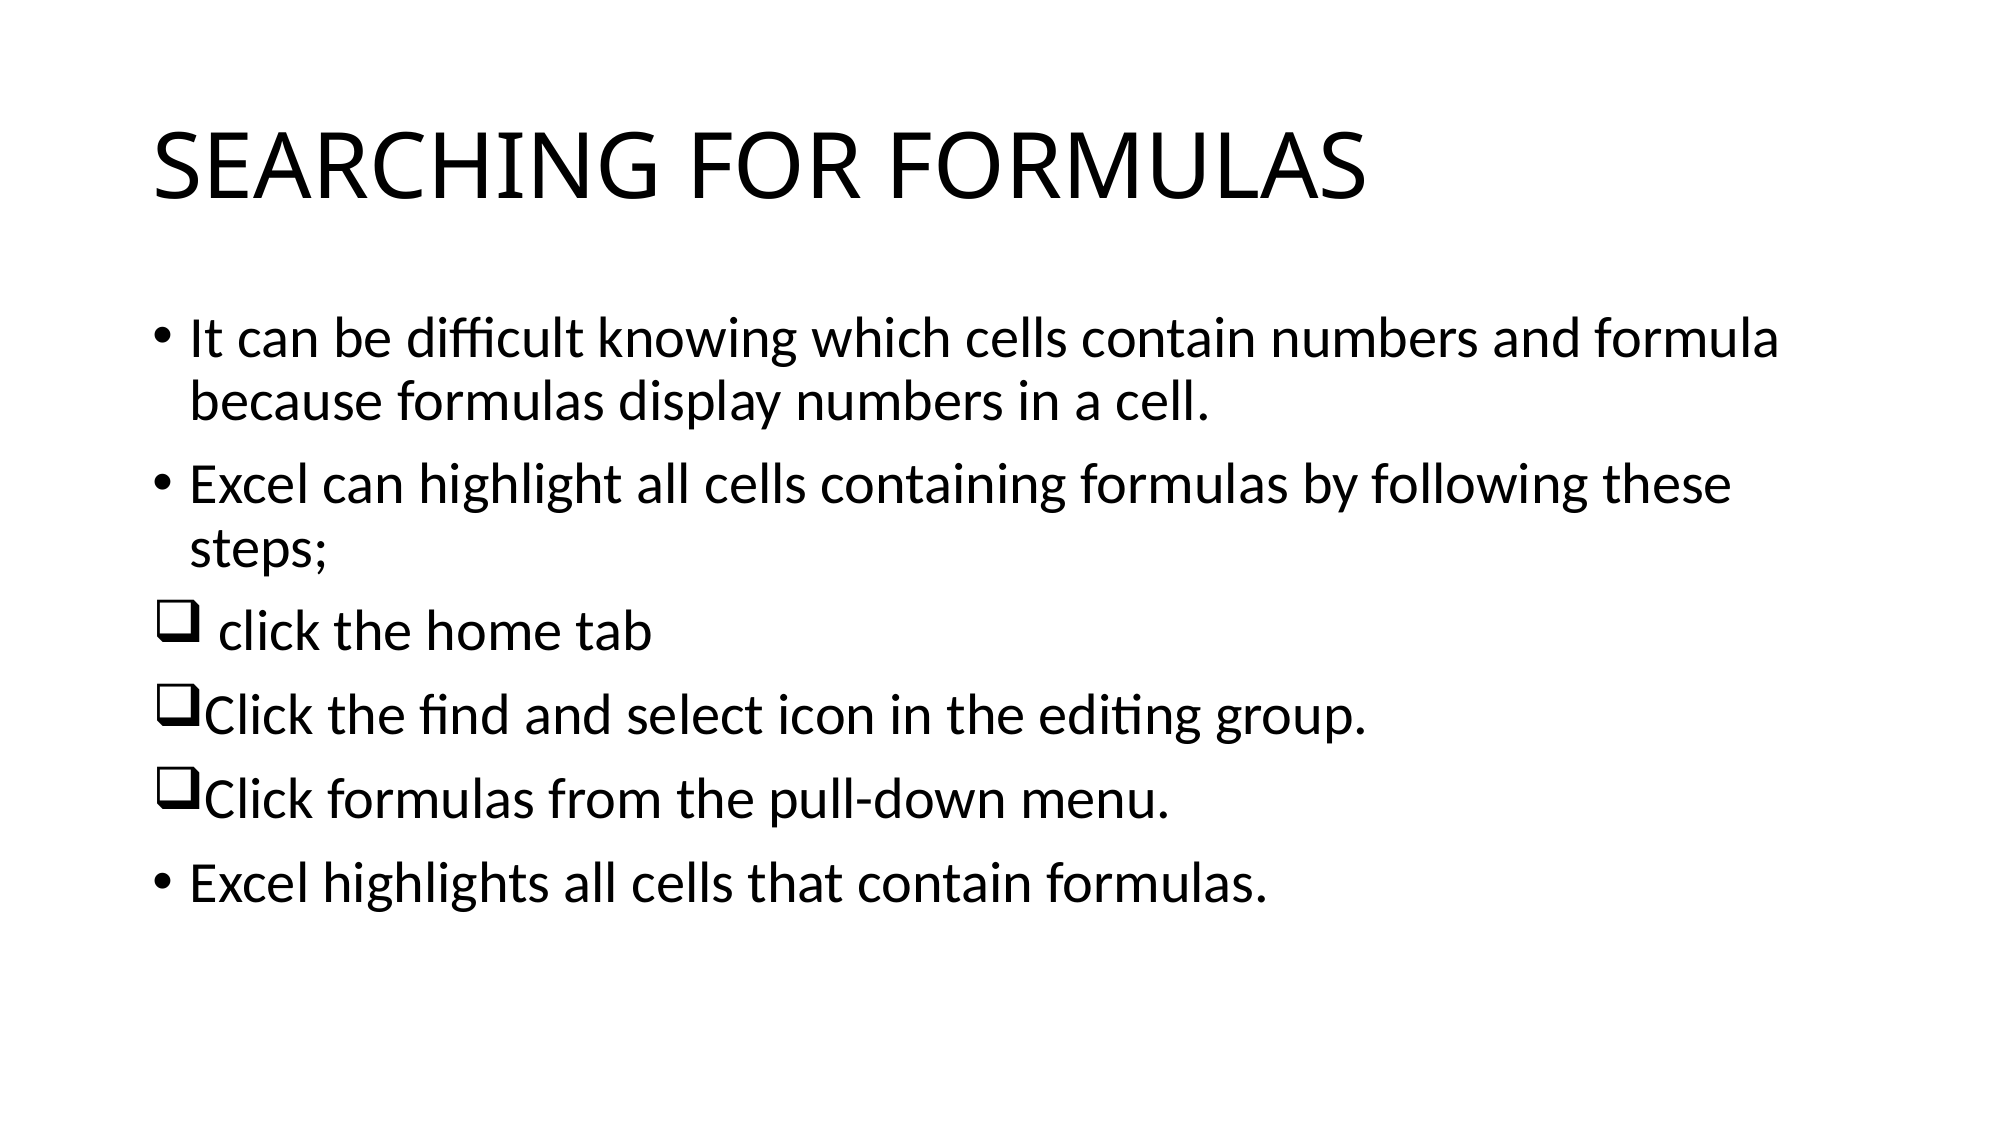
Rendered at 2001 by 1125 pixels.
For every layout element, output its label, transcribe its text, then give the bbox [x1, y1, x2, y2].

list It can be difficult knowing which cells contain numbers and formula because formulas display numbers in a cell. Excel can highlight all cells containing formulas by following these steps; click the home tab Click the find and select icon in the editing group. Click formulas from the pull-down menu. Excel highlights all cells that contain formulas. [137, 299, 1863, 1014]
title SEARCHING FOR FORMULAS [137, 59, 1863, 278]
